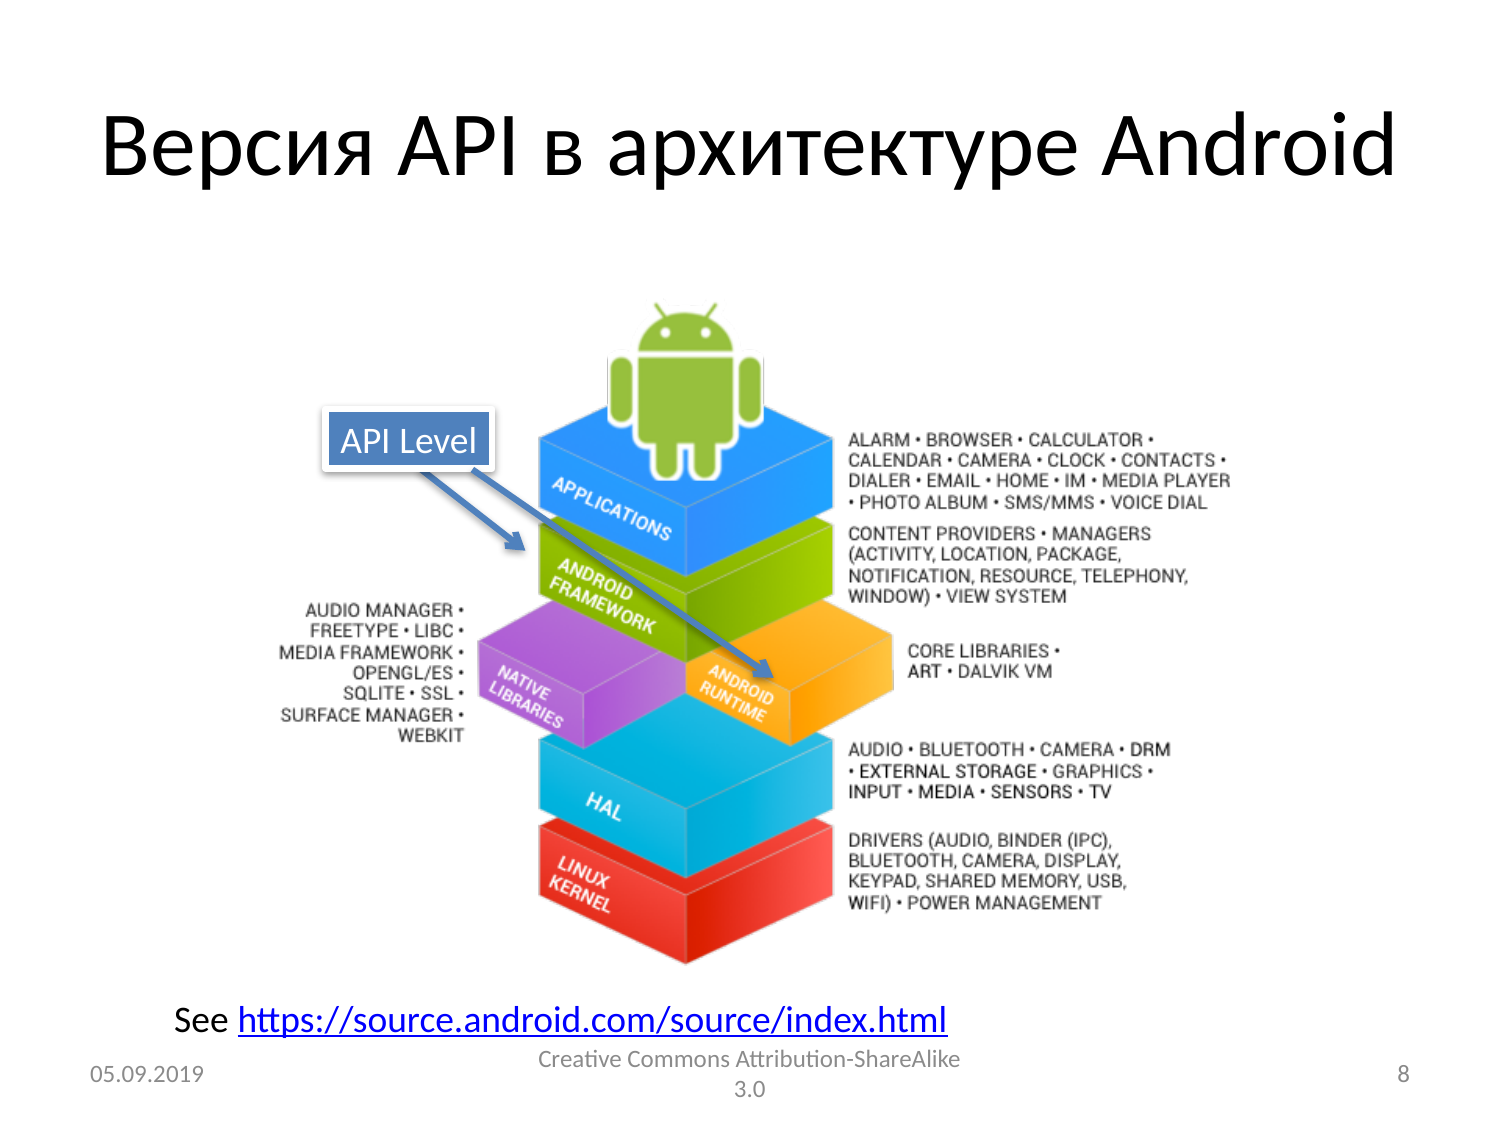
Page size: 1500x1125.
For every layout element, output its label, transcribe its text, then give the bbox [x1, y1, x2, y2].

text_box See https://source.android.com/source/index.html [159, 987, 1270, 1048]
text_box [419, 467, 473, 551]
title Версия API в архитектуре Android [75, 45, 1425, 233]
slide_number 8 [1074, 1042, 1425, 1103]
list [266, 298, 1233, 969]
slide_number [75, 1042, 425, 1103]
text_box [472, 469, 774, 679]
footer Creative Commons Attribution-ShareAlike 3.0 [512, 1042, 988, 1103]
